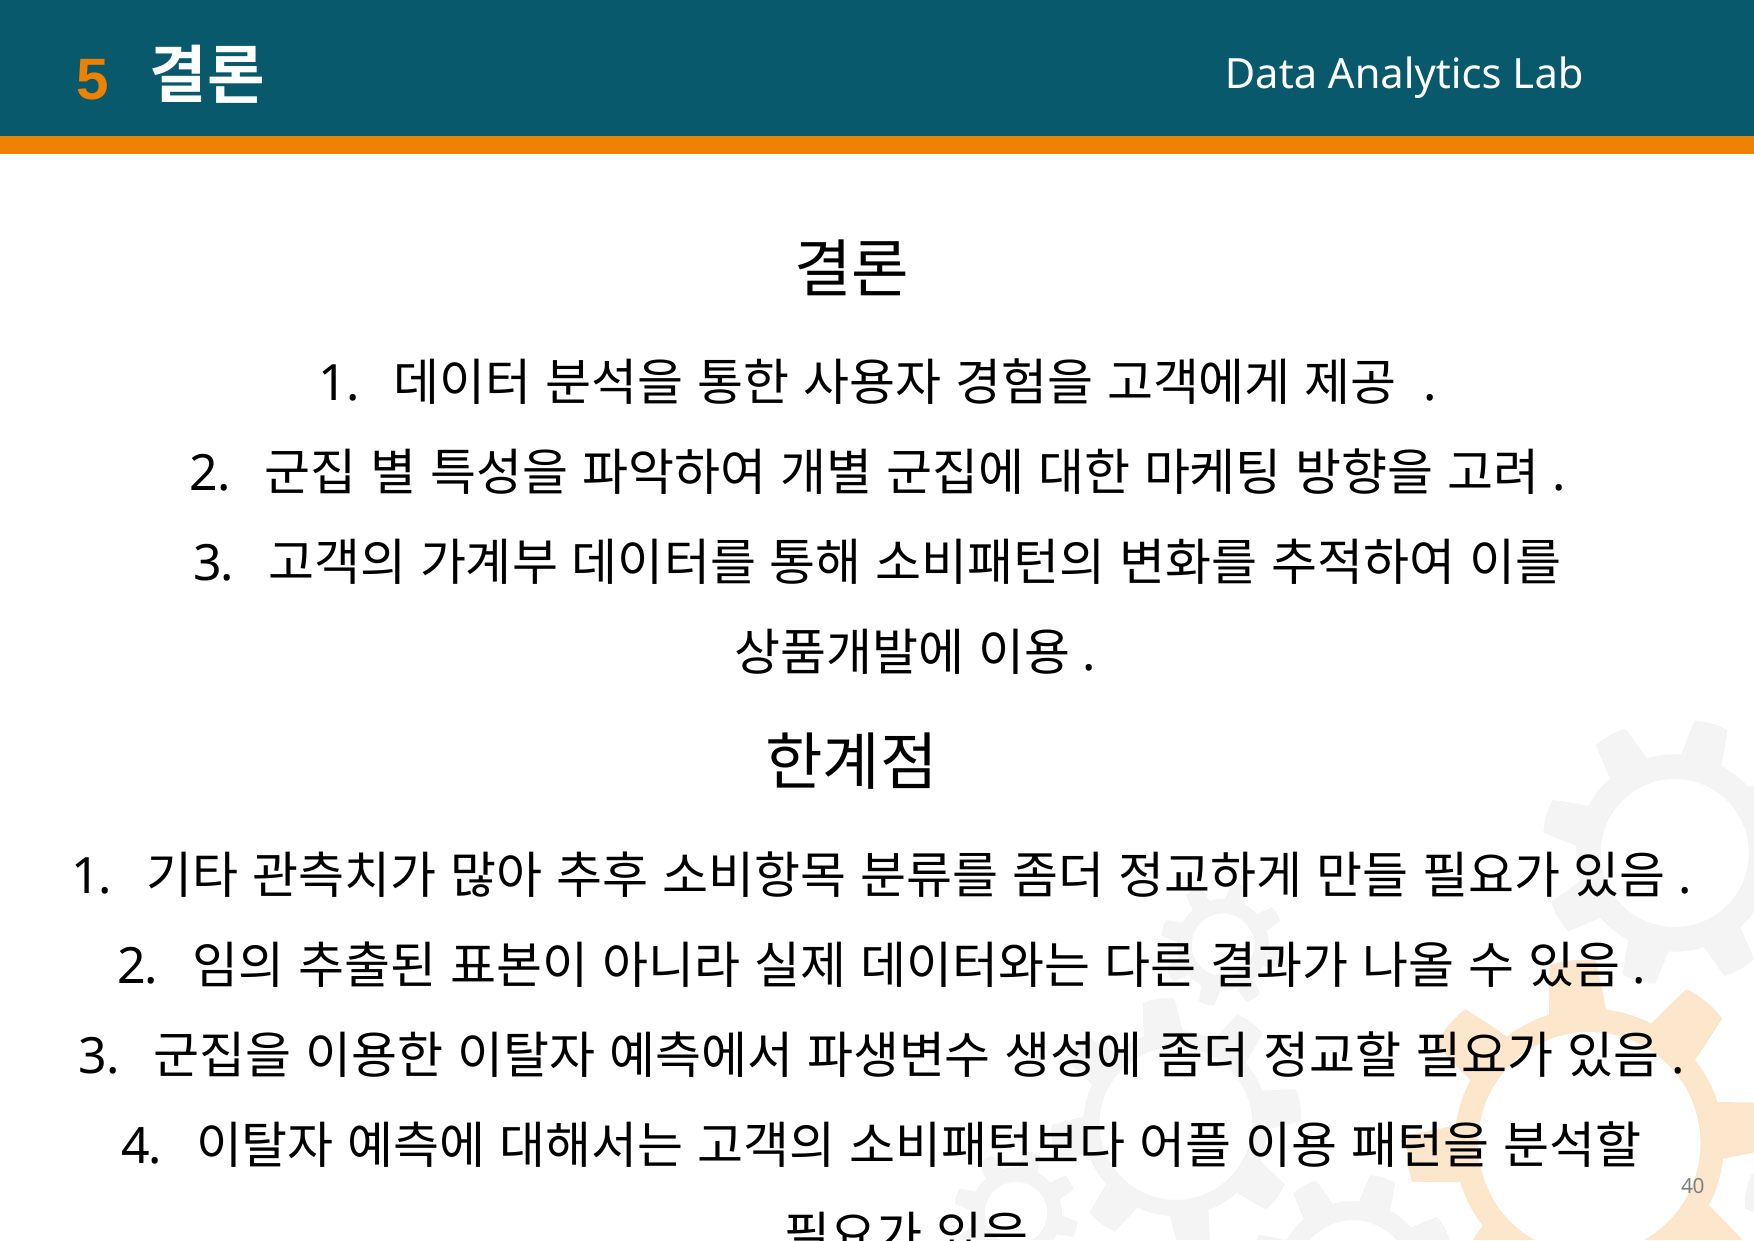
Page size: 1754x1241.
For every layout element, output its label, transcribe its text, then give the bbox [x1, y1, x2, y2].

text_box 데이터 분석을 통한 사용자 경험을 고객에게 제공 . 군집 별 특성을 파악하여 개별 군집에 대한 마케팅 방향을 고려. 고객의 가계부 데이터를 통해 소비패턴의 변화를 추적하여 이를 상품개발에 이용. [60, 312, 1695, 688]
text_box Data Analytics Lab [1207, 0, 1754, 136]
list 결론 [132, 30, 1207, 114]
list 5 [26, 29, 204, 124]
text_box 기타 관측치가 많아 추후 소비항목 분류를 좀더 정교하게 만들 필요가 있음. 임의 추출된 표본이 아니라 실제 데이터와는 다른 결과가 나올 수 있음. 군집을 이용한 이탈자 예측에서 파생변수 생성에 좀더 정교할 필요가 있음. 이탈자 예측에 대해서는 고객의 소비패턴보다 어플 이용 패턴을 분석할 필요가 있음. [36, 806, 1727, 1241]
picture [0, 137, 1754, 1240]
text_box 결론 [779, 221, 924, 312]
text_box 한계점 [750, 714, 953, 805]
